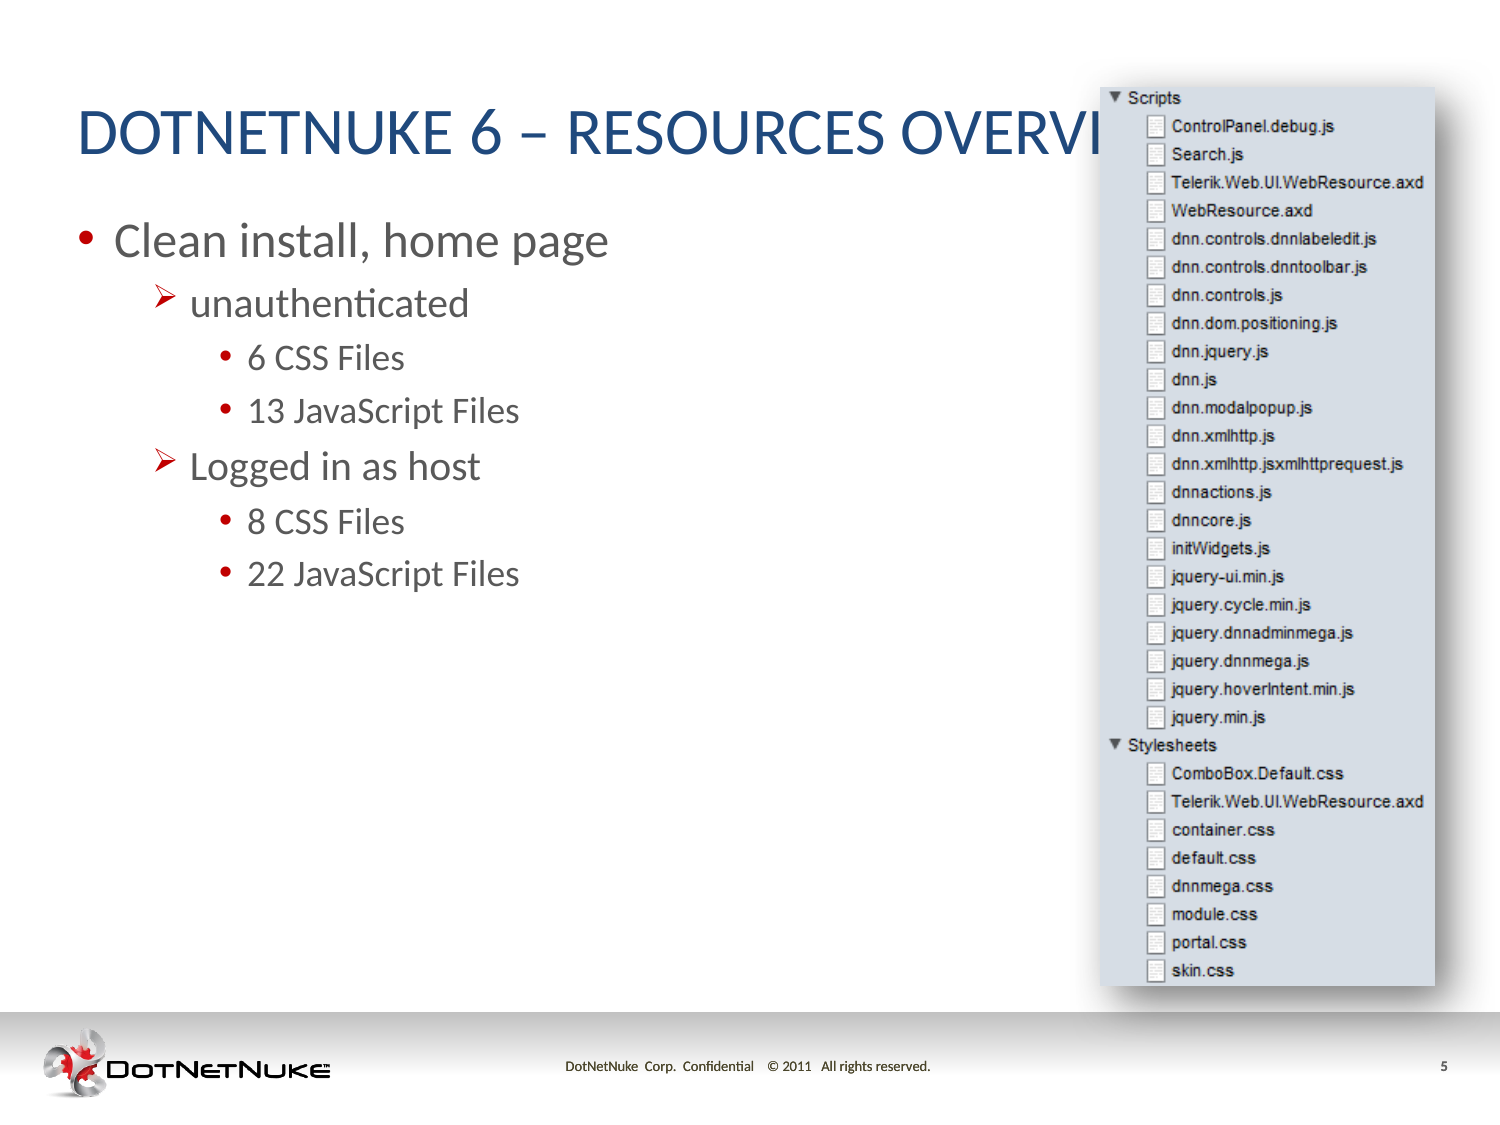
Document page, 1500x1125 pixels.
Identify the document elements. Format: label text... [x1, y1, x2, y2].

title DotNetNuke 6 – Resources Overview [62, 75, 1115, 175]
list Clean install, home page unauthenticated 6 CSS Files 13 JavaScript Files Logged in as host 8 CSS Files 22 JavaScript Files [62, 200, 1087, 1000]
picture [37, 1019, 338, 1105]
picture [1099, 87, 1435, 987]
